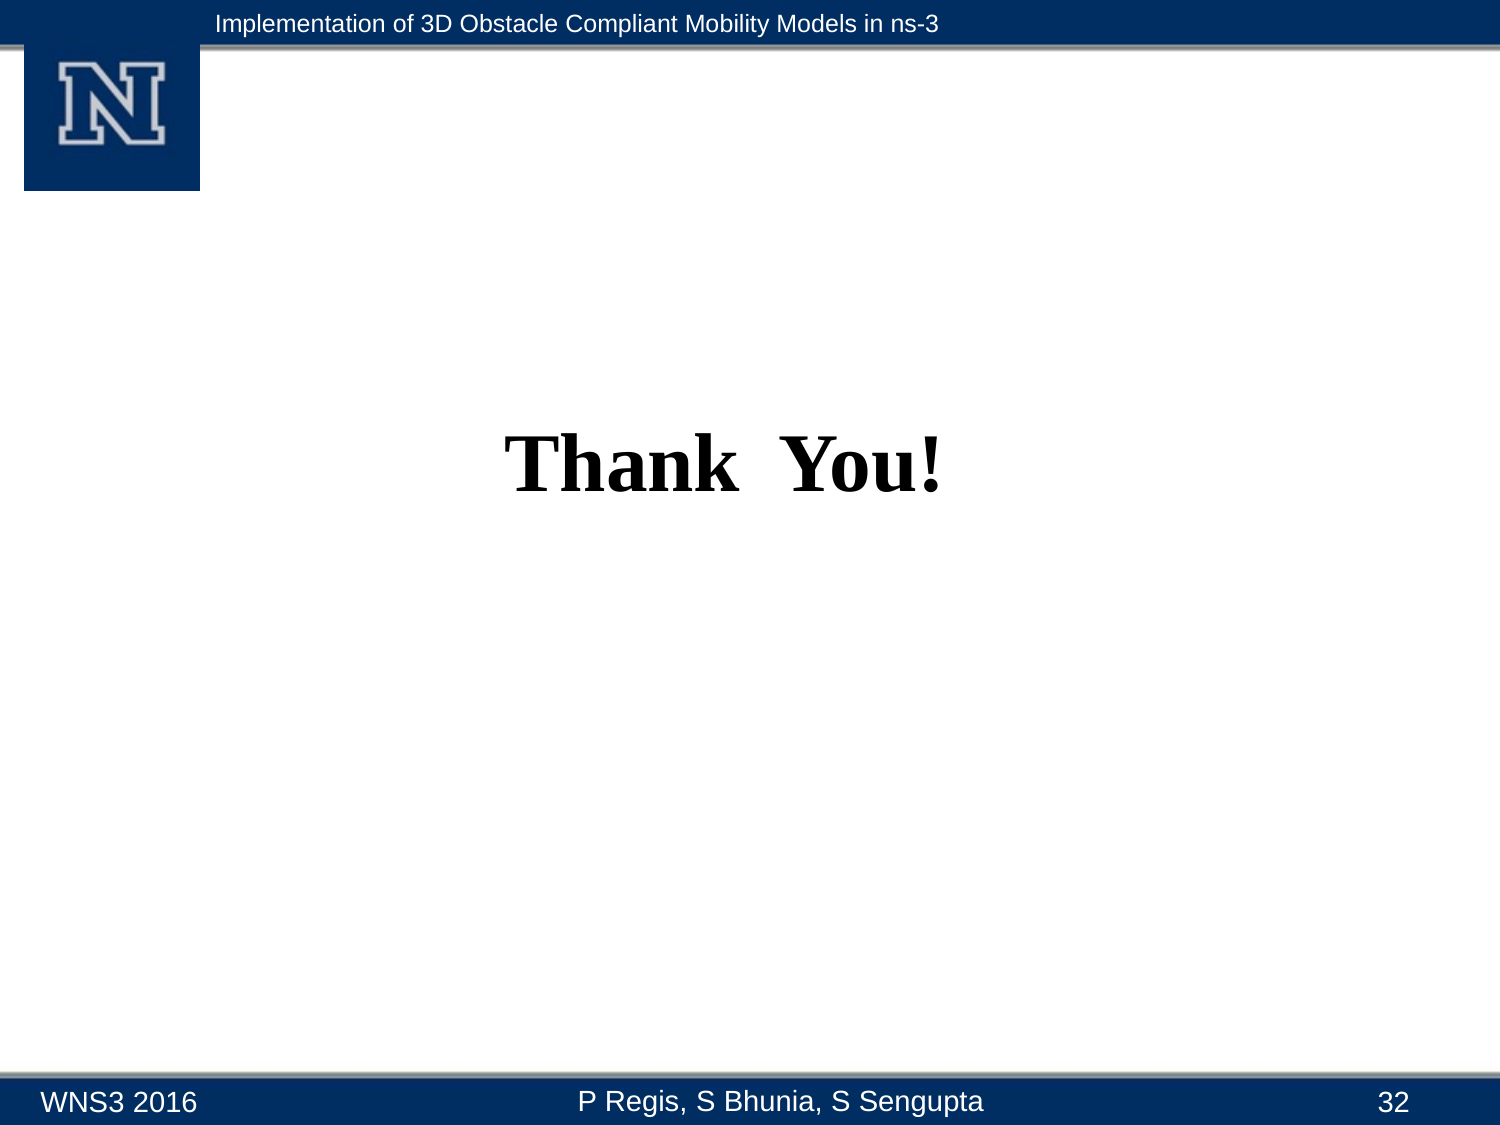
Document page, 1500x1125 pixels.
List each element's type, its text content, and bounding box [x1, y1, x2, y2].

text_box Thank You! [49, 412, 1400, 600]
slide_number 32 [1074, 1075, 1426, 1125]
picture [0, 1062, 1500, 1125]
picture [0, 0, 1500, 191]
